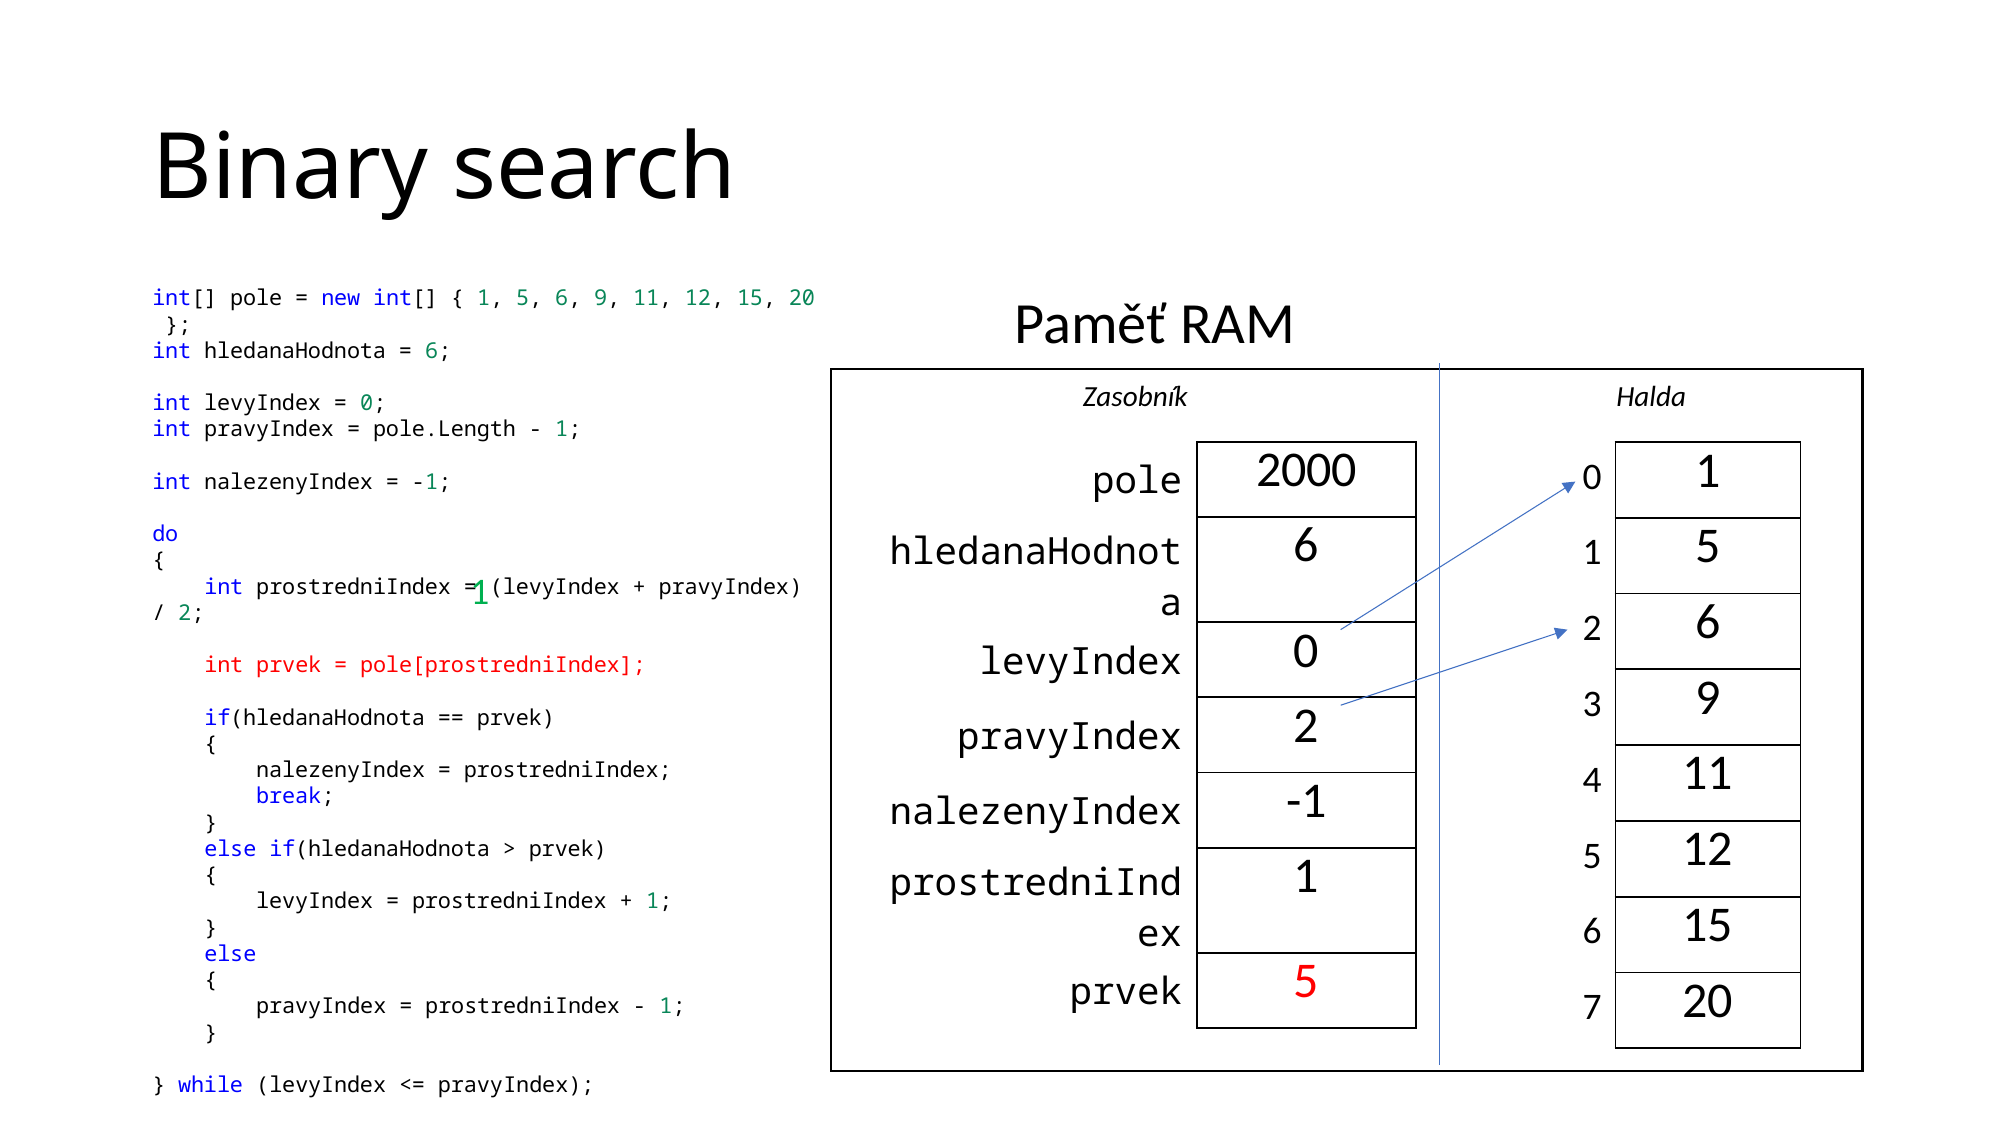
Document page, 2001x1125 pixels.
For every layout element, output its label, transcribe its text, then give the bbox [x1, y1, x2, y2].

table_cell 4 [1568, 745, 1615, 821]
table_cell 12 [1616, 822, 1800, 896]
table_header 1 [1616, 443, 1800, 517]
table_cell 3 [1568, 669, 1615, 745]
table_cell 6 [1568, 897, 1615, 972]
table_cell 5 [1616, 519, 1800, 593]
text_box Zasobník [831, 369, 1439, 420]
table_cell 9 [1616, 670, 1800, 744]
table_header pole [855, 442, 1196, 517]
text_box Paměť RAM [999, 277, 1863, 363]
table_cell nalezenyIndex [855, 773, 1196, 848]
table_cell prvek [855, 953, 1196, 1028]
table_cell 6 [1616, 594, 1800, 668]
text_box int[] pole = new int[] { 1, 5, 6, 9, 11, 12, 15, 20 }; int hledanaHodnota = 6; int levyIndex = 0; int pravyIndex = pole.Length - 1; int nalezenyIndex = -1; do { int prostredniIndex = (levyIndex + pravyIndex) / 2; int prvek = pole[prostredniIndex]; if(hledanaHodnota == prvek) { nalezenyIndex = prostredniIndex; break; } else if(hledanaHodnota > prvek) { levyIndex = prostredniIndex + 1; } else { pravyIndex = prostredniIndex - 1; } } while (levyIndex <= pravyIndex); [137, 276, 831, 1105]
table_cell hledanaHodnota [855, 517, 1196, 622]
table_cell 11 [1616, 746, 1800, 820]
table_cell pravyIndex [855, 697, 1196, 773]
table_cell 15 [1616, 898, 1800, 972]
text_box 1 [455, 559, 502, 620]
table_cell 1 [1576, 518, 1615, 594]
table_cell 7 [1568, 972, 1615, 1048]
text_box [1340, 629, 1568, 706]
table_cell 6 [1198, 518, 1340, 621]
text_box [1340, 481, 1576, 630]
table_cell 20 [1616, 973, 1800, 1047]
table_cell -1 [1198, 773, 1415, 847]
table_cell 5 [1568, 821, 1615, 897]
text_box Halda [1441, 370, 1863, 420]
table_cell prostredniIndex [855, 848, 1196, 953]
title Binary search [137, 59, 1863, 278]
text_box [831, 368, 1864, 1072]
table_header 0 [1568, 442, 1615, 518]
table_header 2000 [1198, 443, 1415, 516]
table_cell 5 [1198, 954, 1415, 1027]
table_cell 1 [1198, 849, 1415, 952]
table_cell 2 [1568, 594, 1615, 669]
table_cell 2 [1198, 698, 1415, 772]
table_cell 0 [1198, 623, 1340, 696]
table_cell levyIndex [855, 622, 1196, 697]
